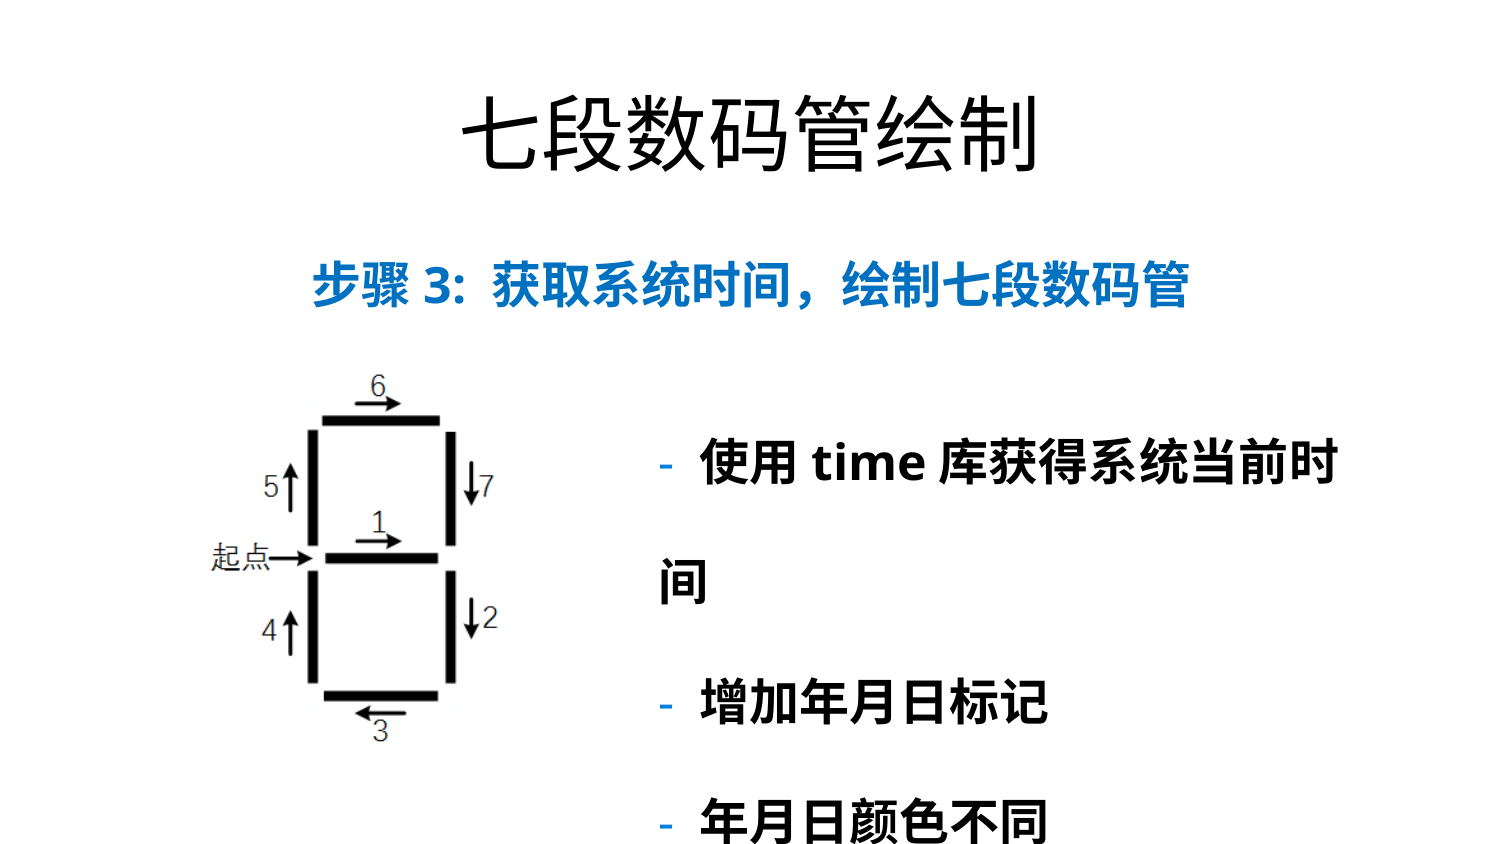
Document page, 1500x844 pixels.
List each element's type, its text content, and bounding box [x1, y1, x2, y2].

text_box 七段数码管绘制 [0, 79, 1500, 211]
picture [194, 362, 514, 764]
text_box - 使用time库获得系统当前时间 - 增加年月日标记 - 年月日颜色不同 [643, 362, 1400, 844]
text_box 步骤3: 获取系统时间，绘制七段数码管 [1, 215, 1500, 321]
